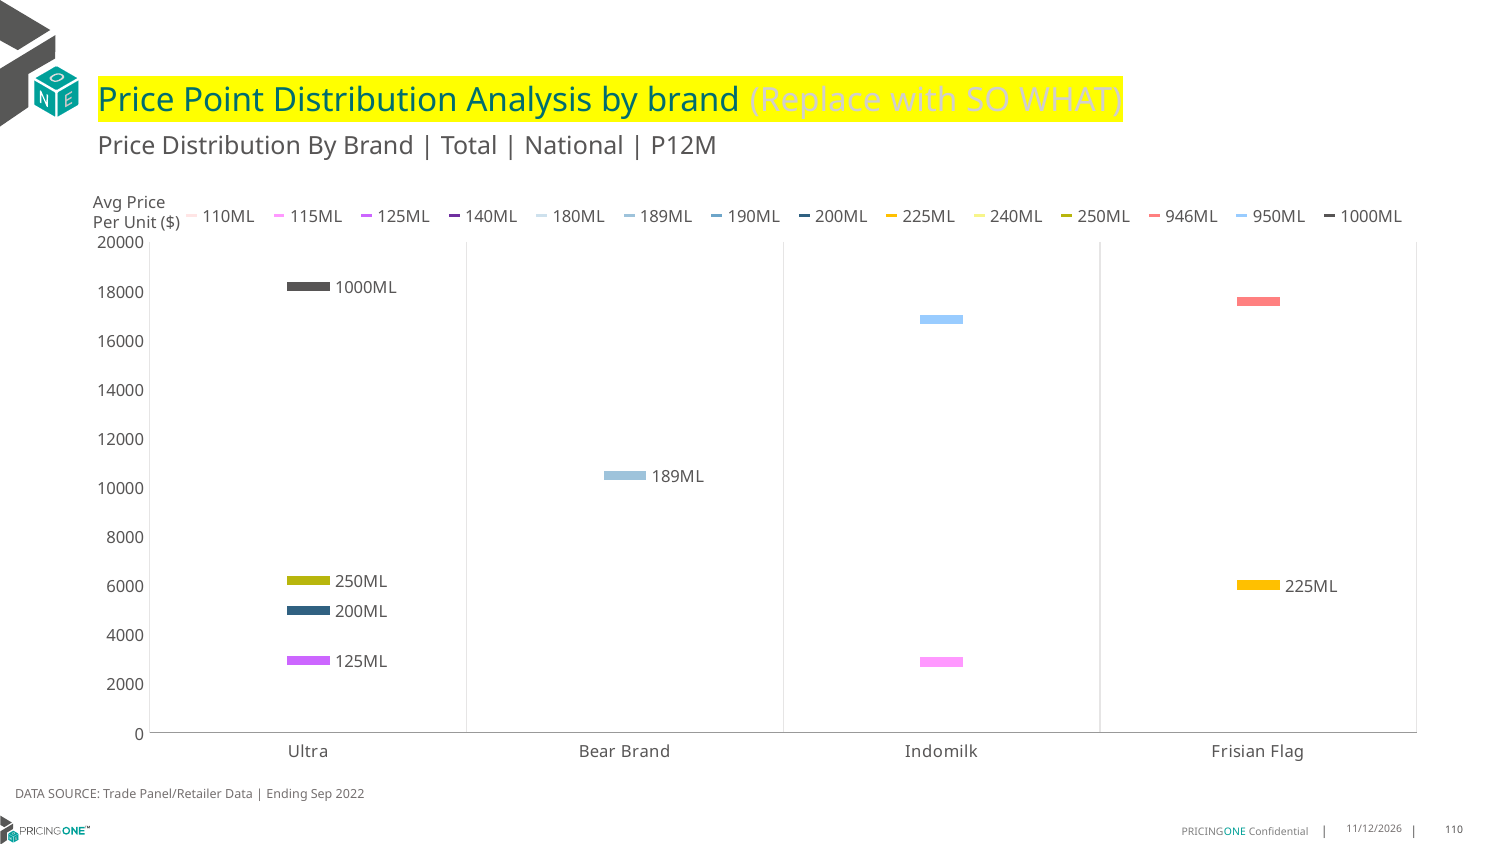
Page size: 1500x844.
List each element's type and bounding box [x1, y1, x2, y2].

title [82, 0, 1418, 127]
chart [88, 185, 1418, 776]
list [82, 127, 1418, 186]
list [0, 776, 750, 814]
slide_number [1325, 815, 1479, 844]
